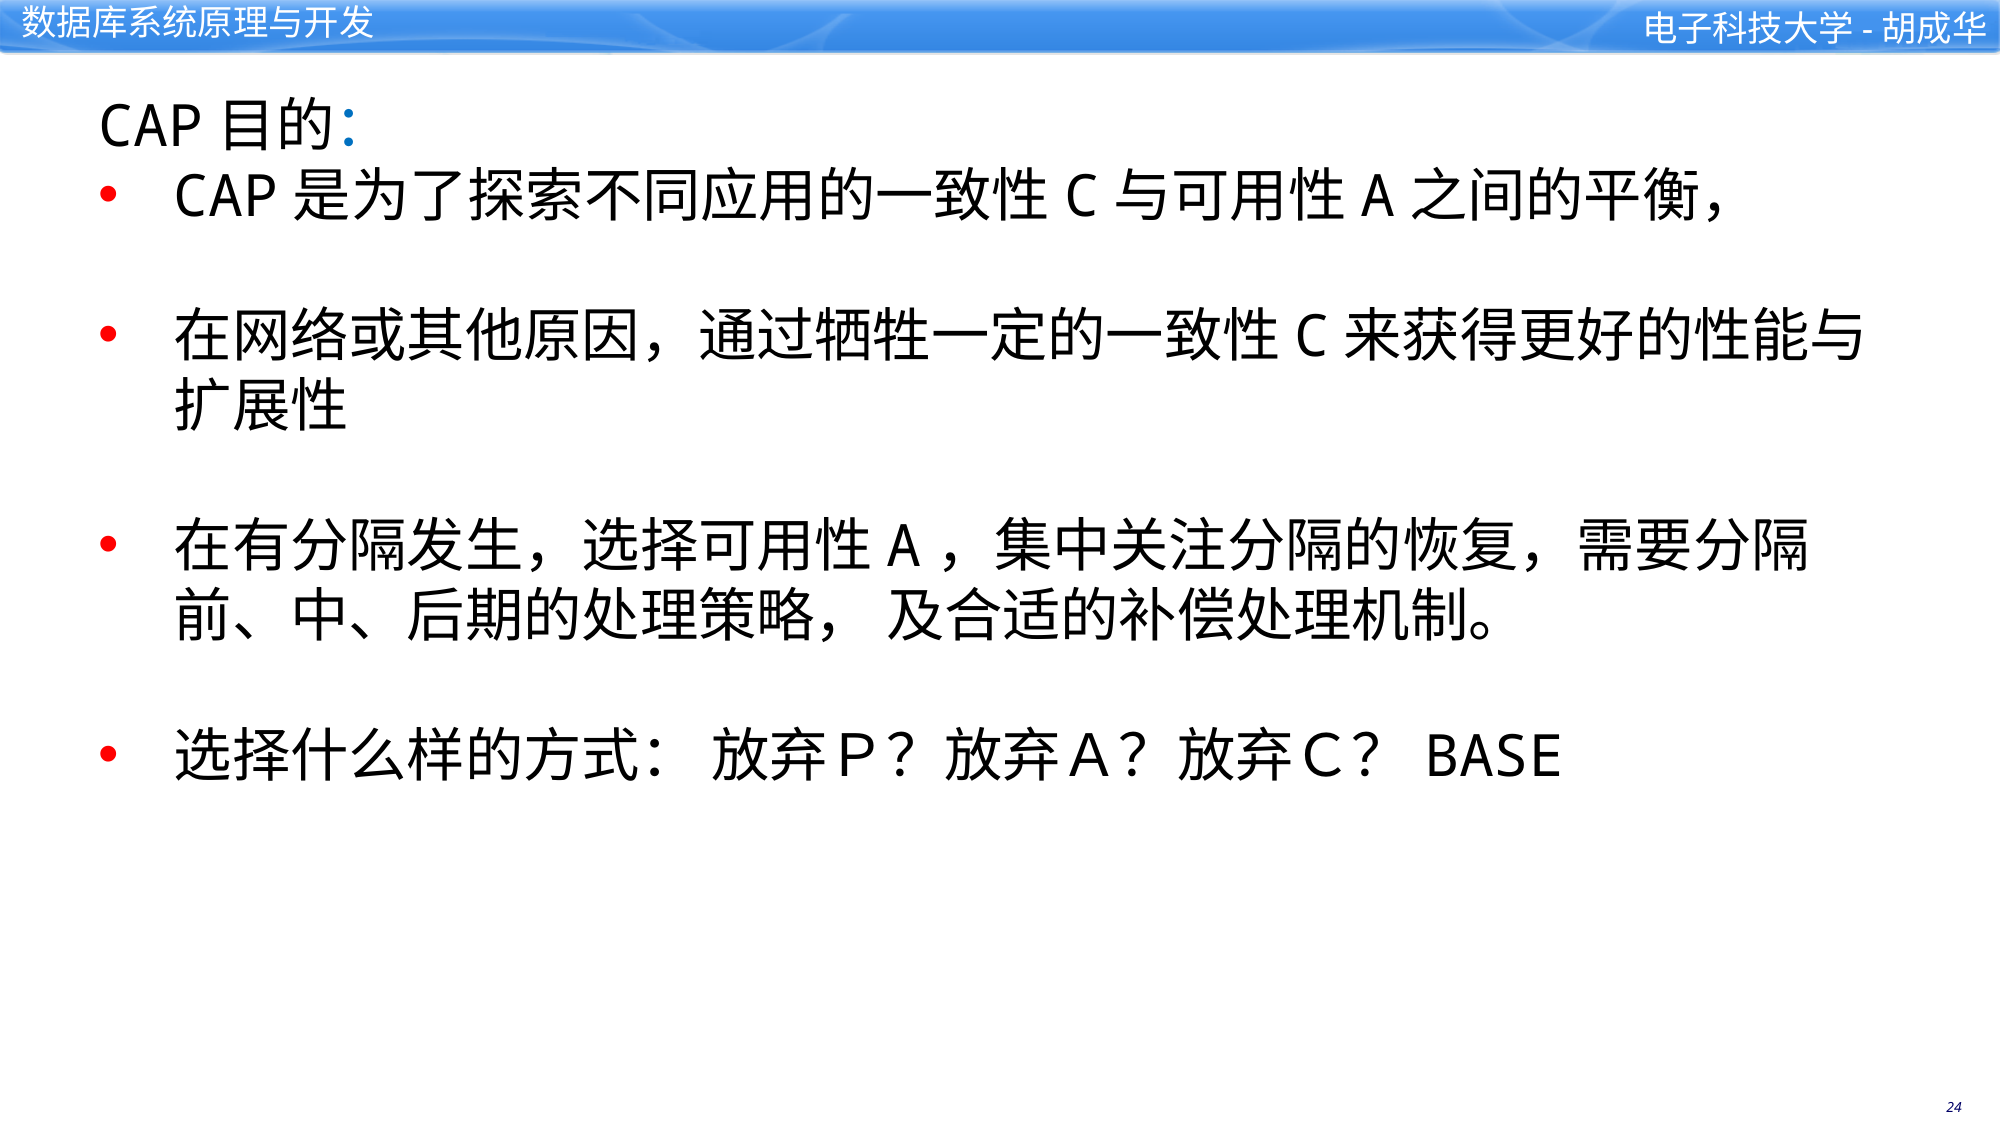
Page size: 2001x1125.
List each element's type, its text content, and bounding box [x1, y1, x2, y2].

text_box CAP目的： CAP是为了探索不同应用的一致性C与可用性A之间的平衡， 在网络或其他原因，通过牺牲一定的一致性C来获得更好的性能与扩展性 在有分隔发生，选择可用性A，集中关注分隔的恢复，需要分隔前、中、后期的处理策略， 及合适的补偿处理机制。 选择什么样的方式： 放弃Ｐ？放弃Ａ？放弃Ｃ？BASE [78, 78, 1939, 799]
picture [0, 0, 2000, 55]
